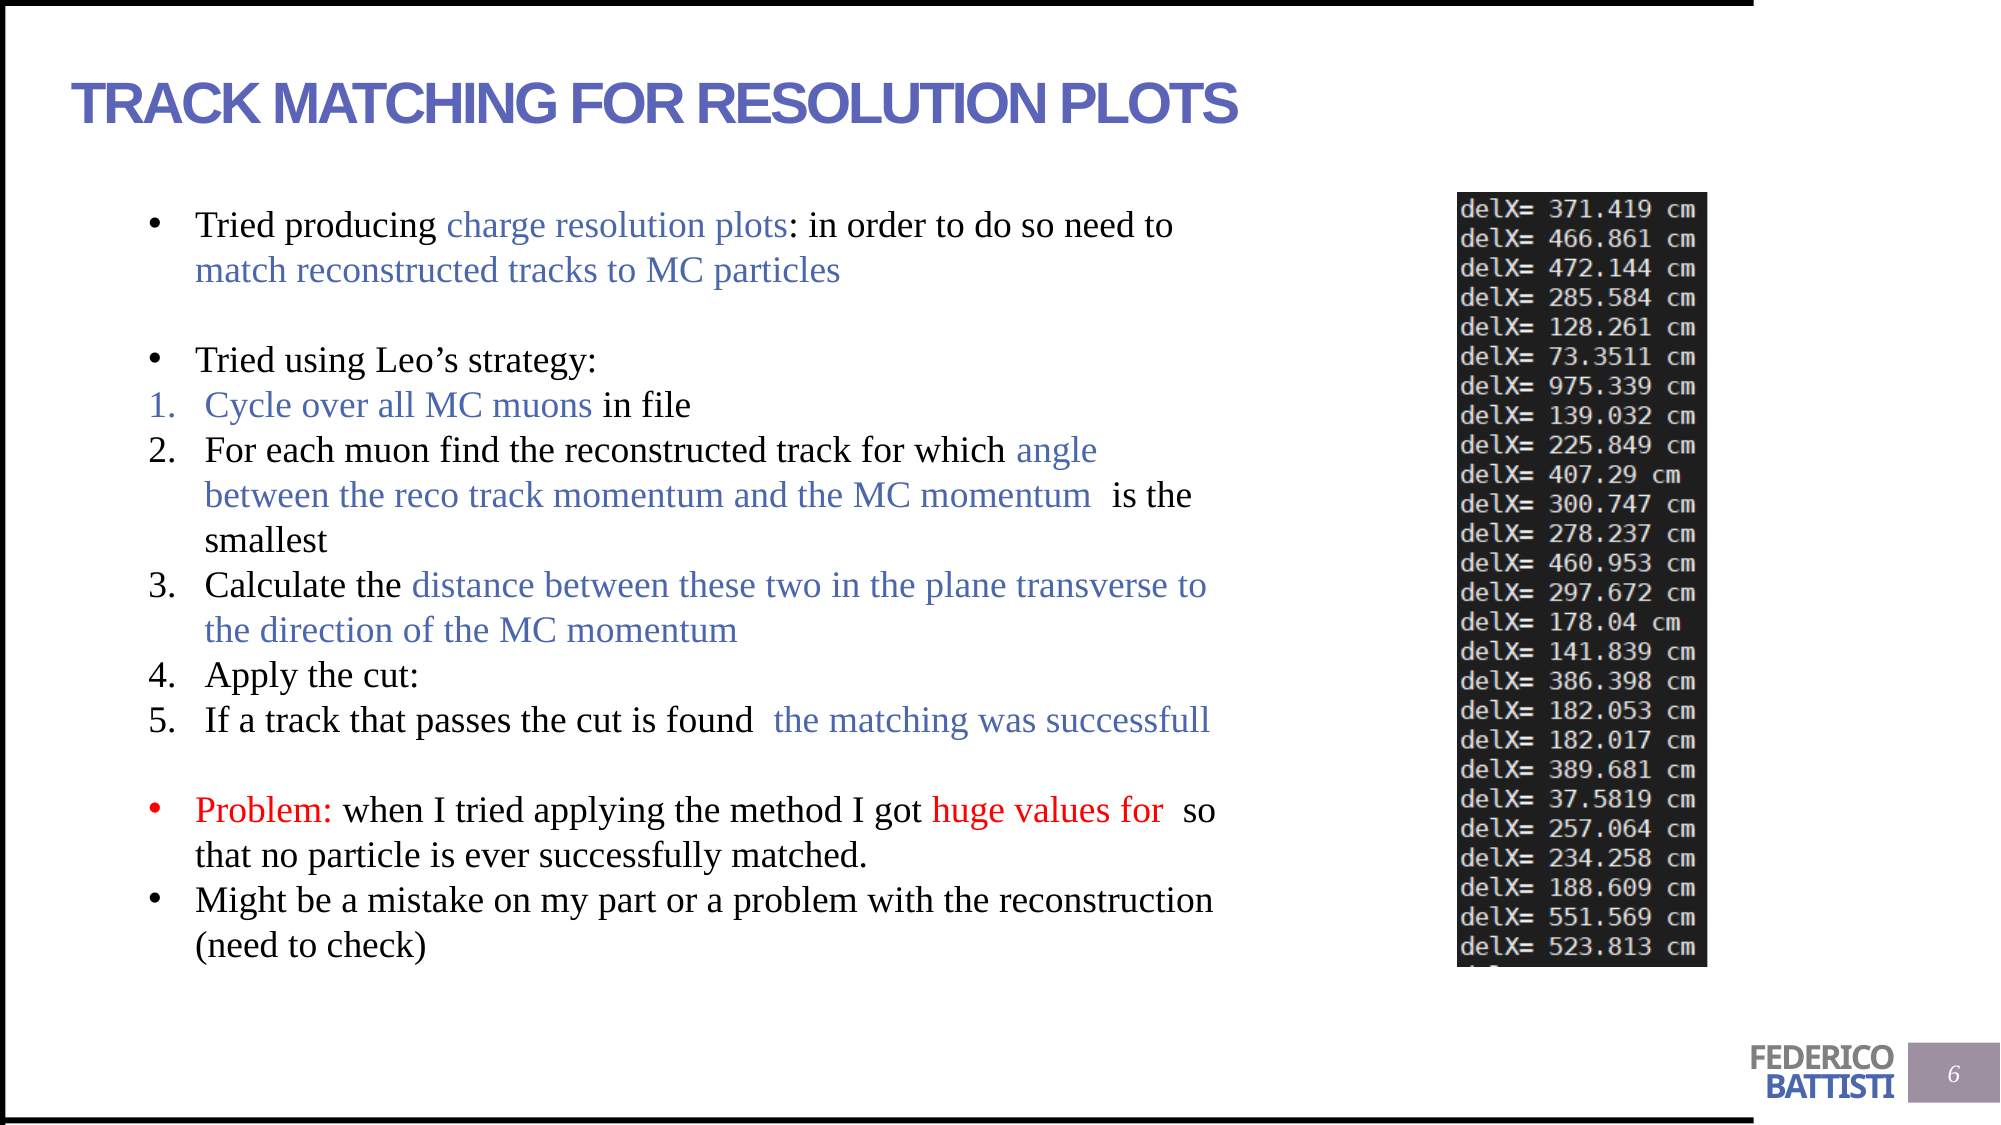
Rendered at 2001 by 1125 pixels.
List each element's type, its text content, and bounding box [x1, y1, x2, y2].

slide_number 6 [1931, 1050, 1977, 1096]
picture [1456, 192, 1708, 967]
title Track matching for resolution plots [70, 67, 1781, 142]
